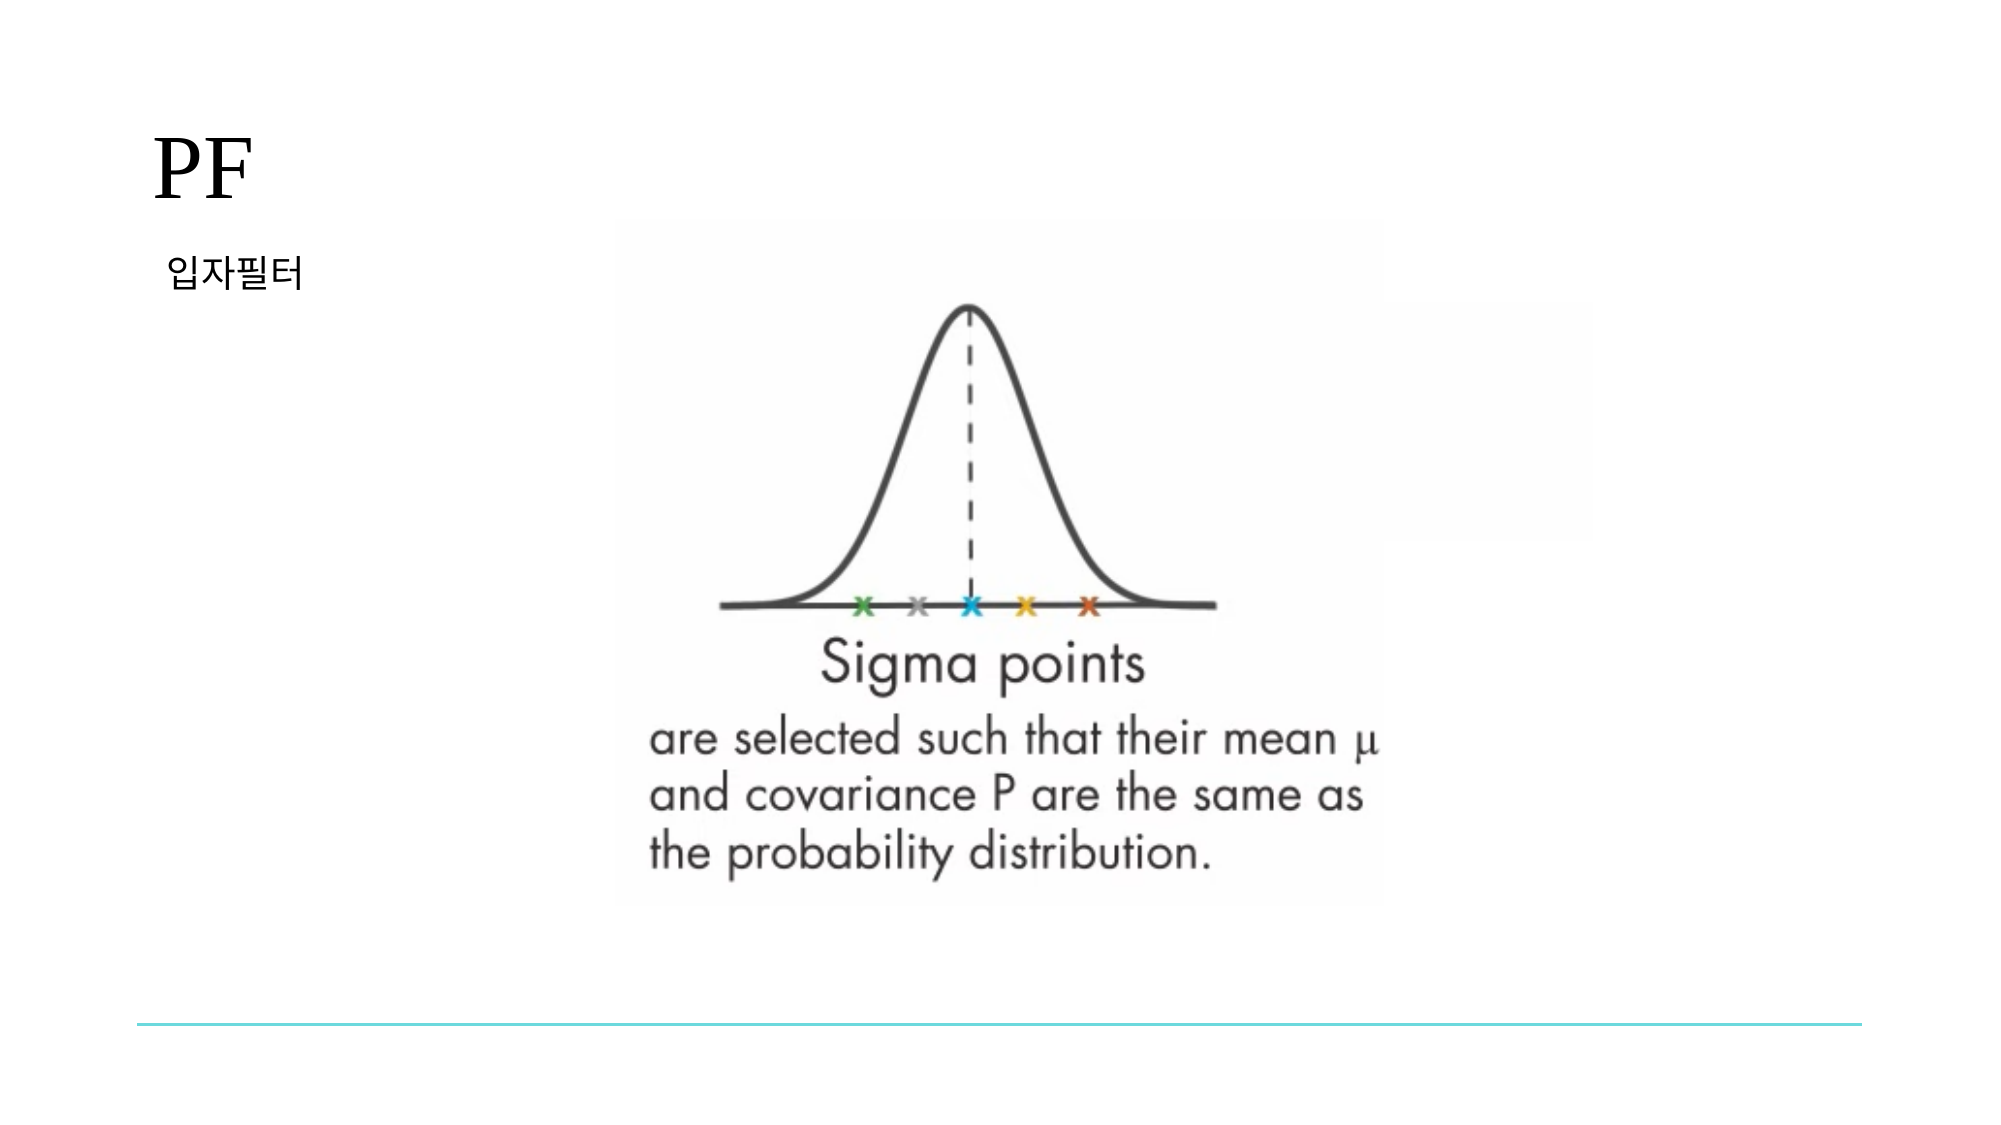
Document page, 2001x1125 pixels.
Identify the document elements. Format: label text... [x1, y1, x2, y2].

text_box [615, 219, 1594, 906]
text_box 입자필터 [152, 242, 615, 303]
title PF [137, 59, 1863, 278]
